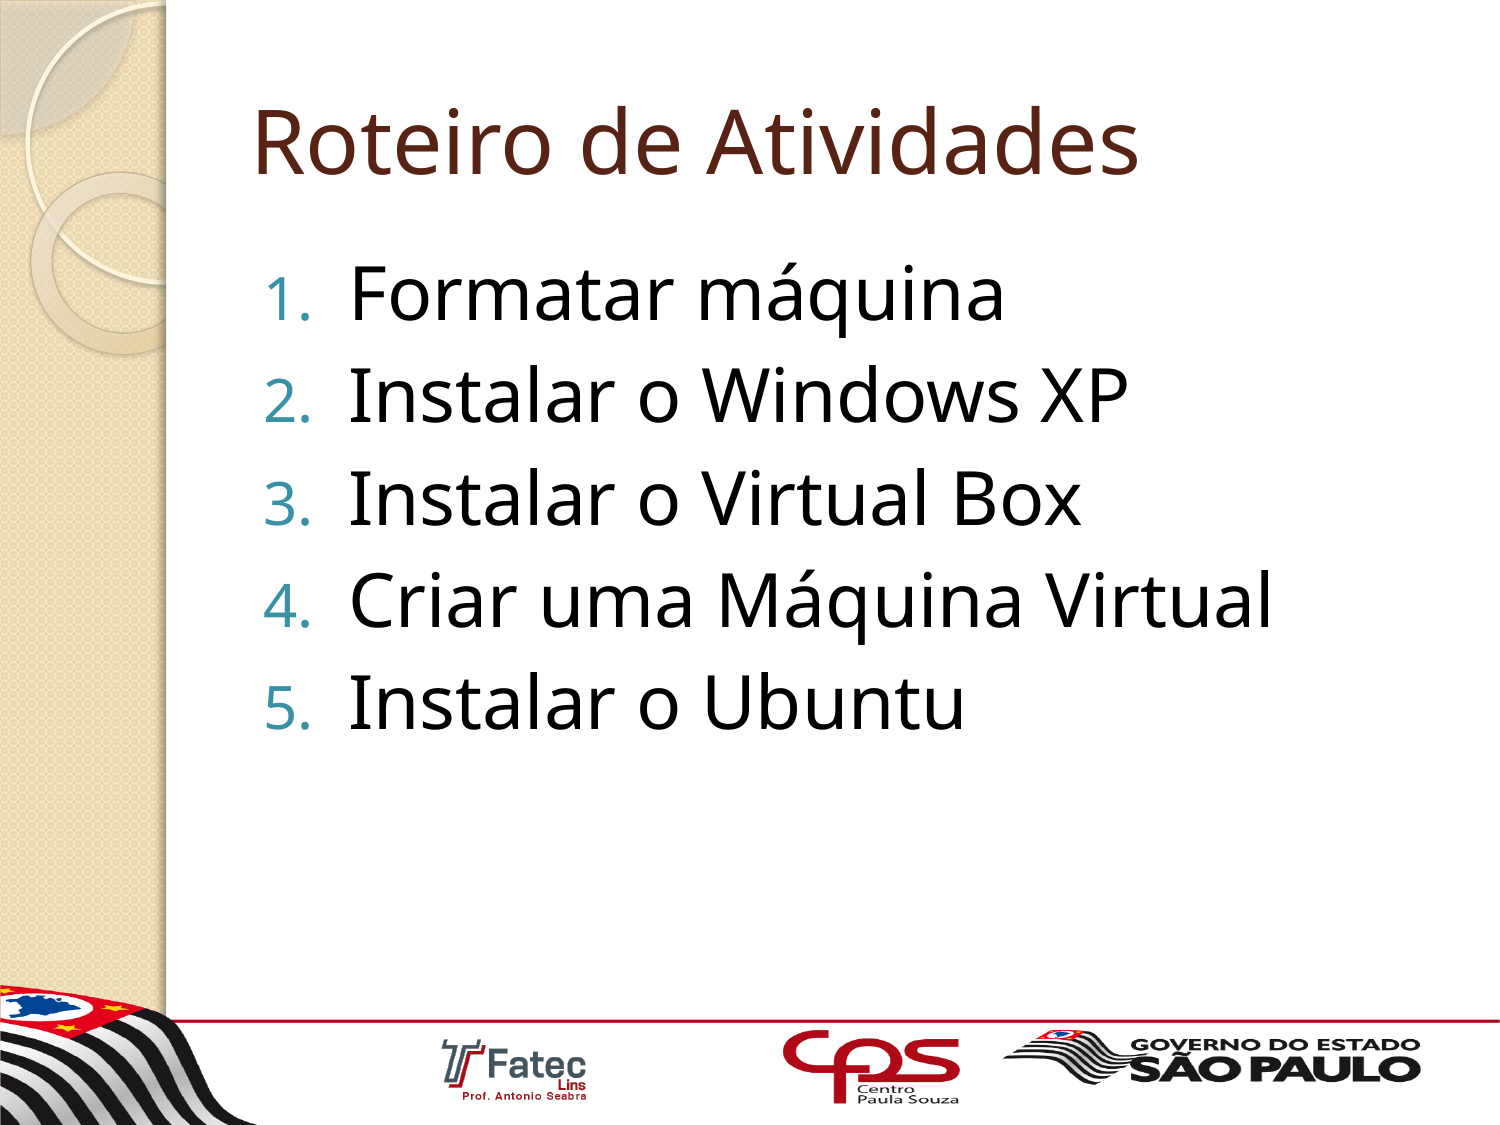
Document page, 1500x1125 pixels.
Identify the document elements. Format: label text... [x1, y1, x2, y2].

title Roteiro de Atividades [235, 45, 1466, 233]
list Formatar máquina Instalar o Windows XP Instalar o Virtual Box Criar uma Máquina Virtual Instalar o Ubuntu [235, 237, 1466, 1025]
picture [0, 985, 1500, 1125]
